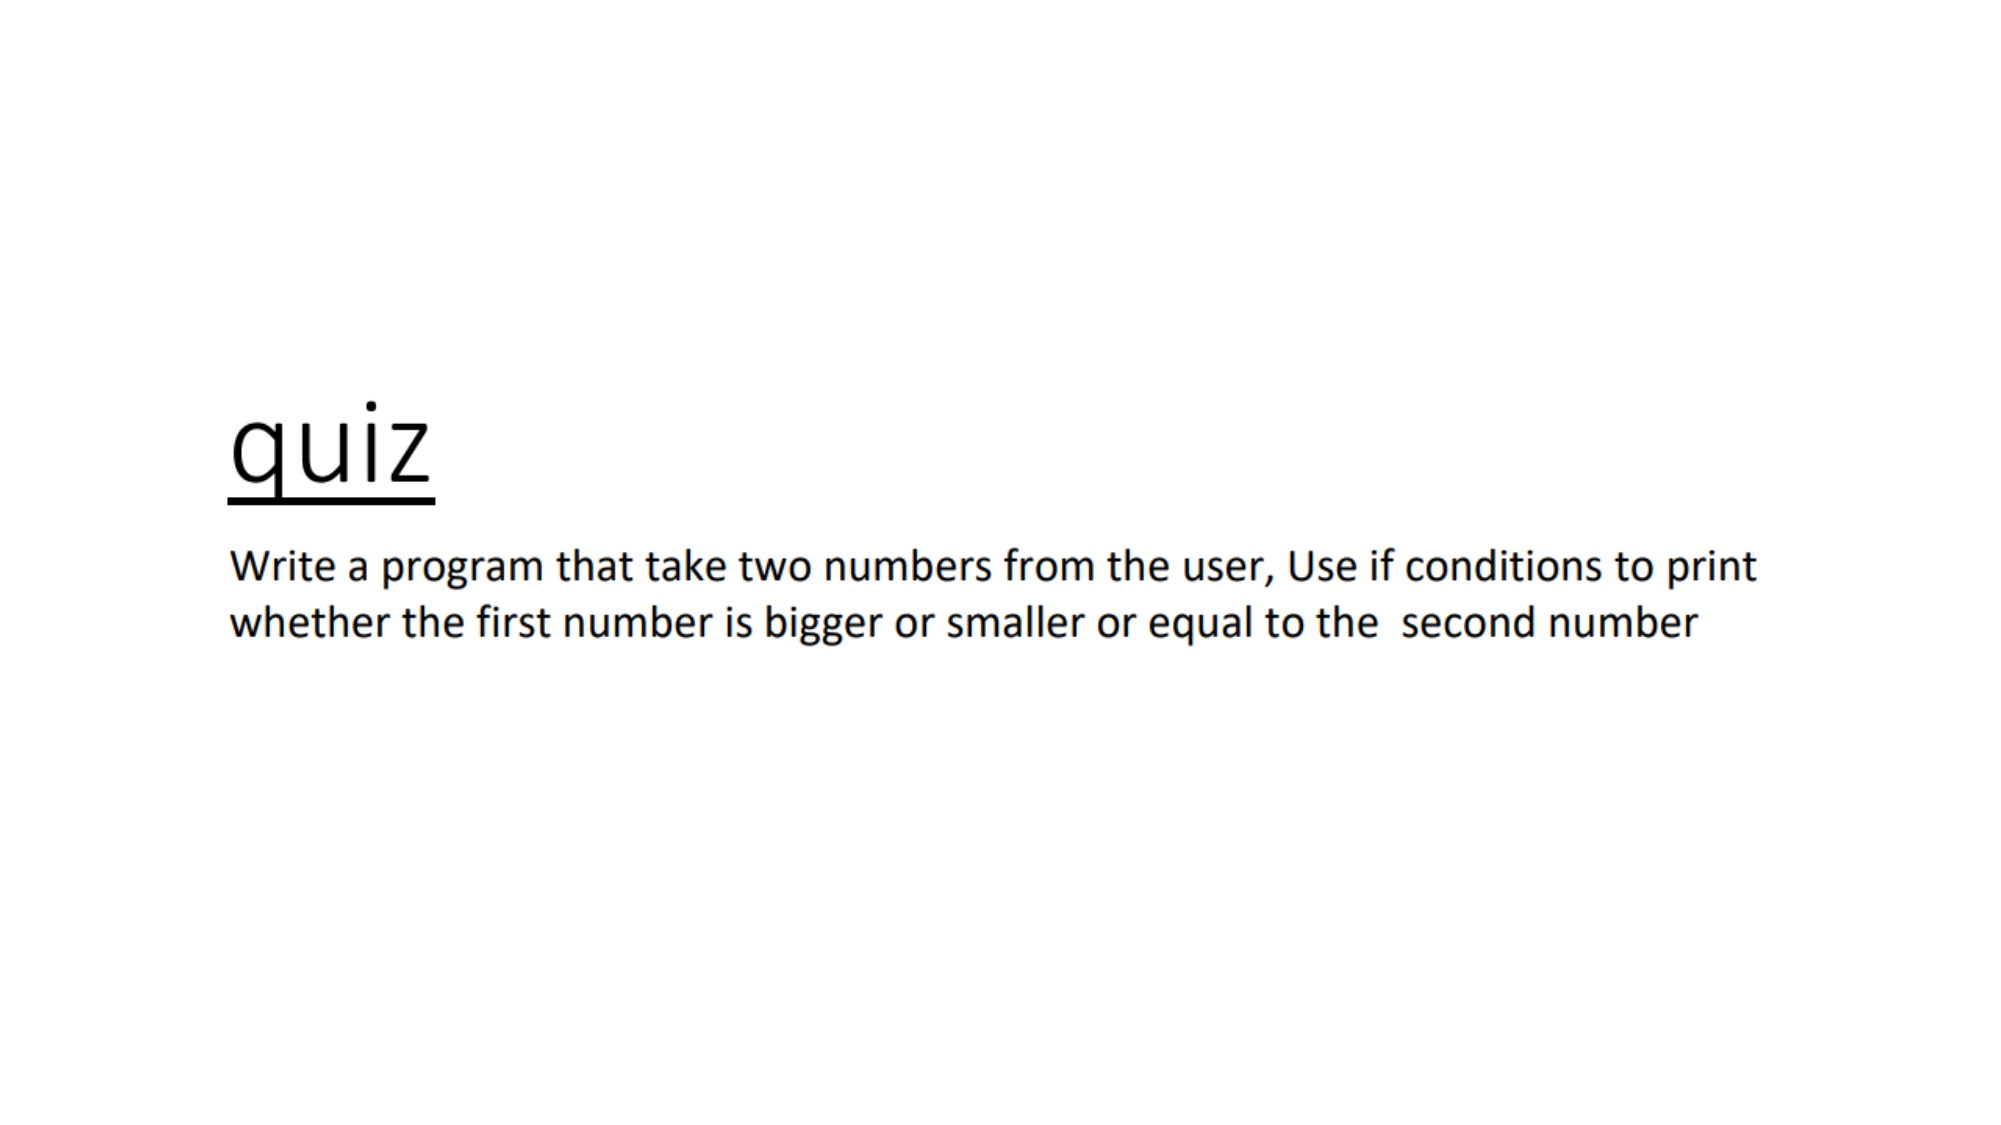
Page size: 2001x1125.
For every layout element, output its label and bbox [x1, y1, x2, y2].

picture [198, 377, 1860, 717]
